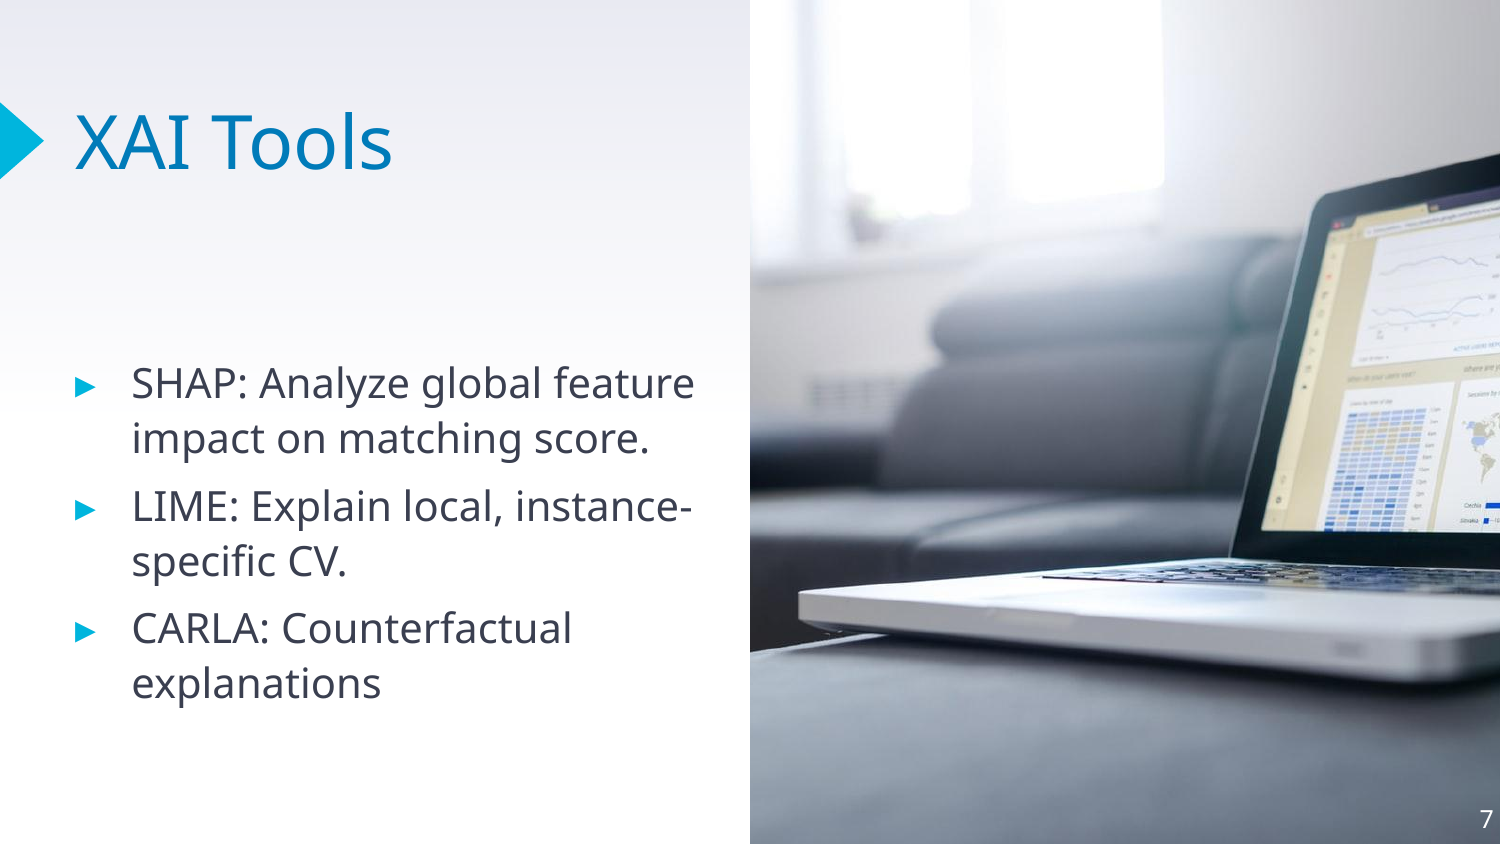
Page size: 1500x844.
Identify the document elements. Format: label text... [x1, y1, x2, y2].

title XAI Tools [75, 111, 677, 290]
picture [749, 0, 1500, 844]
list SHAP: Analyze global feature impact on matching score. LIME: Explain local, instance-specific CV. CARLA: Counterfactual explanations [75, 352, 744, 786]
